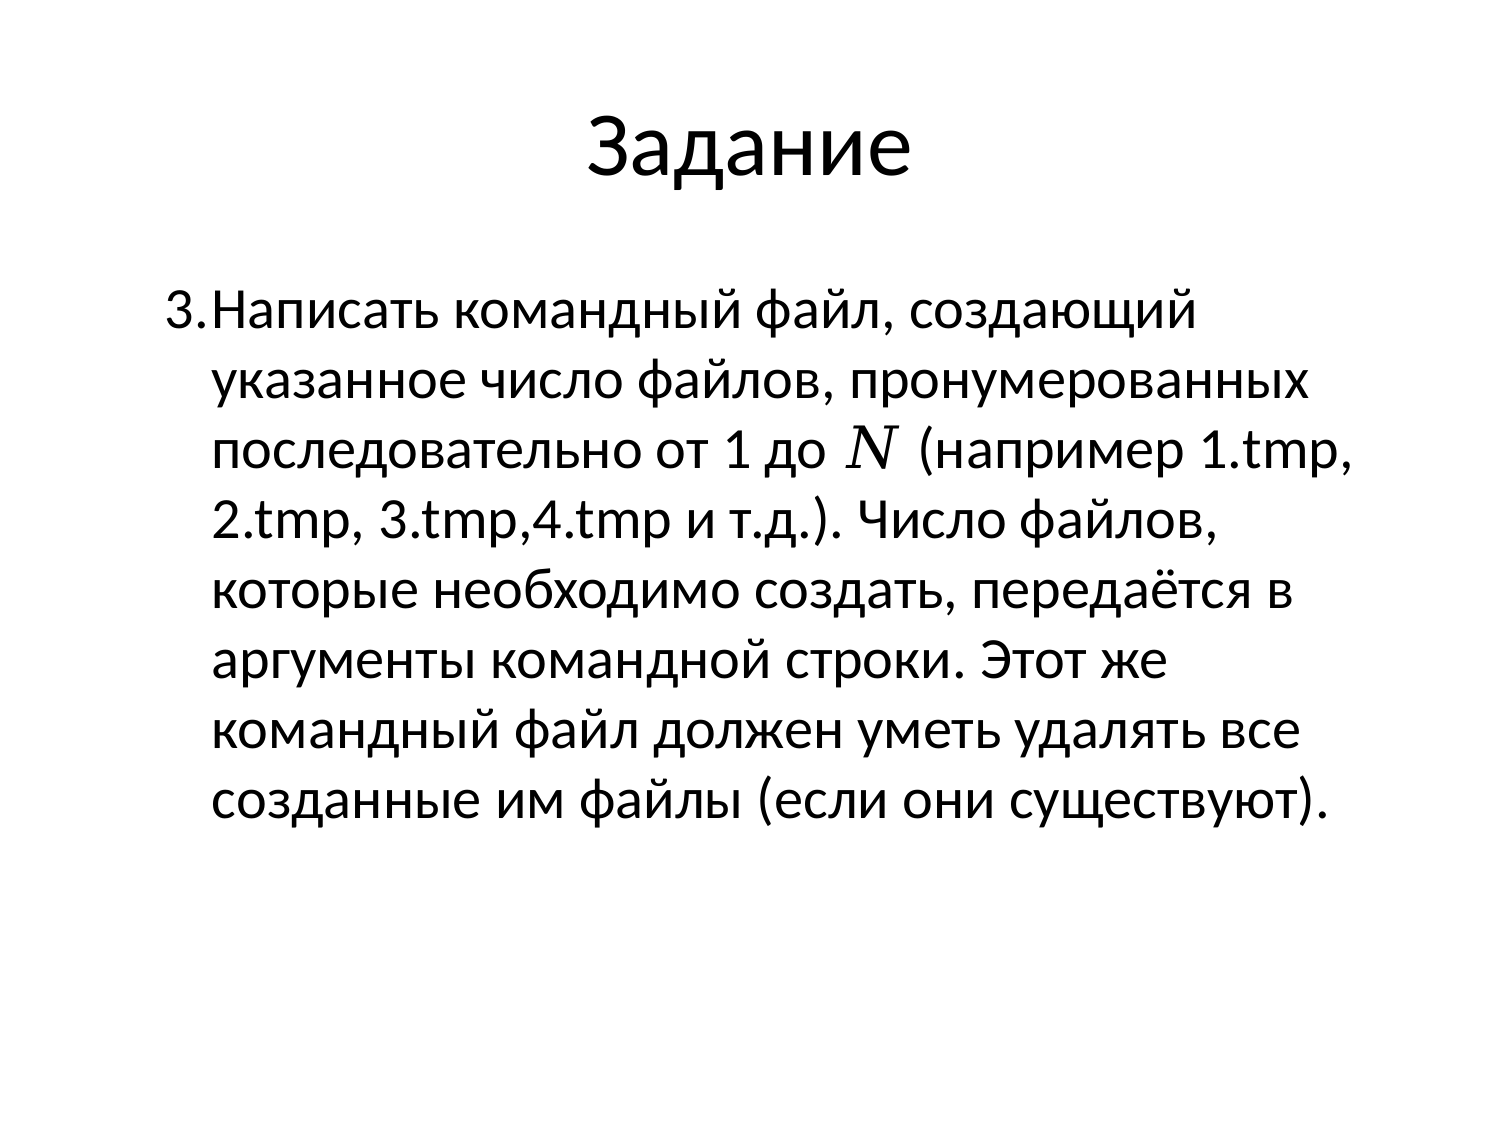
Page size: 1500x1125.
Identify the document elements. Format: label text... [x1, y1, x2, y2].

list Написать командный файл, создающий указанное число файлов, пронумерованных последовательно от 1 до 𝑁 (например 1.tmp, 2.tmp, 3.tmp,4.tmp и т.д.). Число файлов, которые необходимо создать, передаётся в аргументы командной строки. Этот же командный файл должен уметь удалять все созданные им файлы (если они существуют). [75, 262, 1425, 1005]
title Задание [75, 45, 1425, 233]
